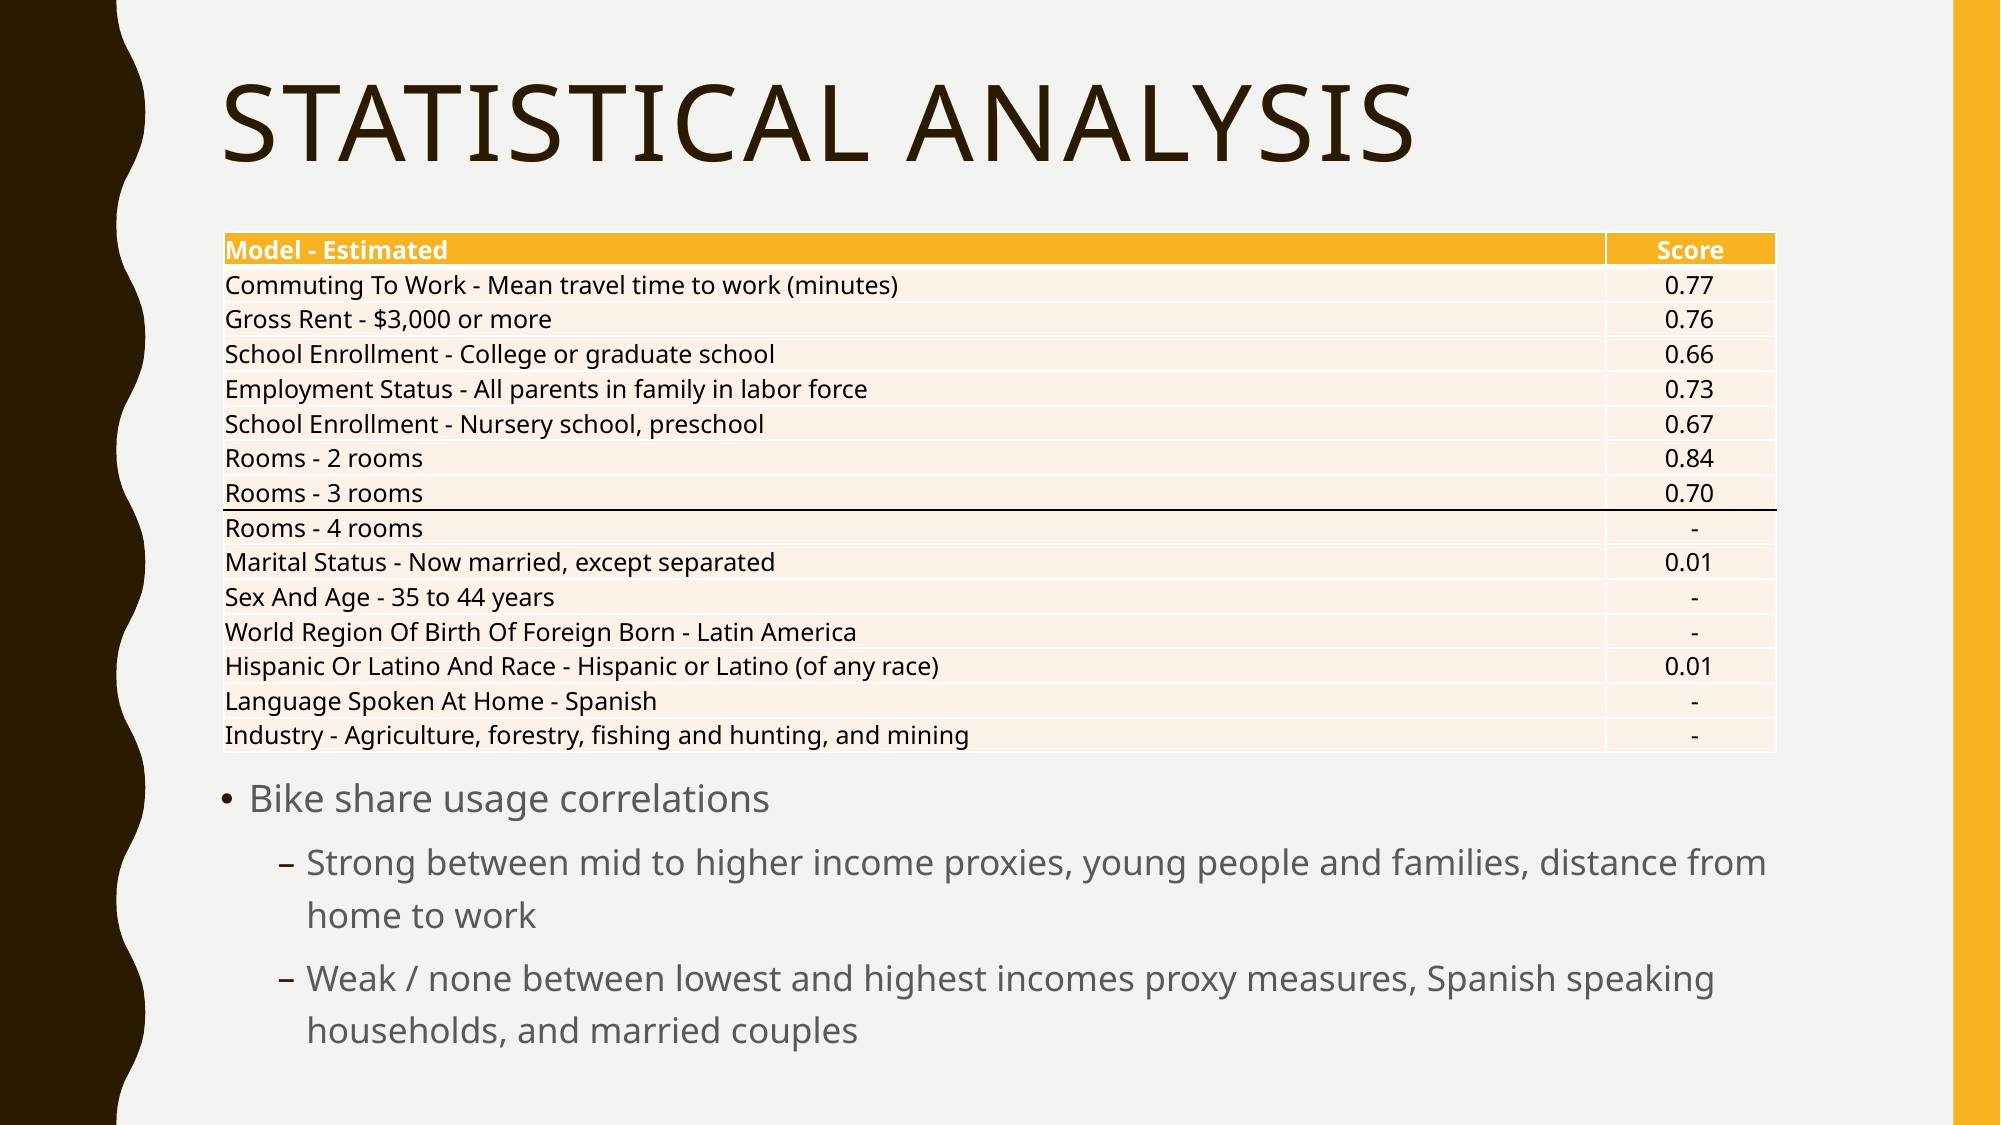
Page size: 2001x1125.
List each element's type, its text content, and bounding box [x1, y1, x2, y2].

table_cell School Enrollment - College or graduate school [225, 337, 1605, 370]
table_cell School Enrollment - Nursery school, preschool [225, 407, 1605, 439]
table_cell 0.67 [1607, 407, 1775, 439]
table_header Score [1607, 233, 1775, 264]
table_cell 0.77 [1607, 270, 1775, 301]
table_cell Sex And Age - 35 to 44 years [225, 580, 1605, 613]
table_cell - [1607, 511, 1775, 543]
table_cell 0.76 [1607, 303, 1775, 335]
table_cell 0.84 [1607, 441, 1775, 474]
table_cell Gross Rent - $3,000 or more [225, 303, 1605, 335]
table_cell Marital Status - Now married, except separated [225, 545, 1605, 578]
table_cell 0.70 [1607, 476, 1775, 509]
table_cell Hispanic Or Latino And Race - Hispanic or Latino (of any race) [225, 649, 1605, 682]
table_cell - [1607, 615, 1775, 647]
table_cell Employment Status - All parents in family in labor force [225, 372, 1605, 405]
table_cell Industry - Agriculture, forestry, fishing and hunting, and mining [225, 719, 1605, 751]
table_header Model - Estimated [225, 233, 1605, 264]
table_cell 0.01 [1607, 649, 1775, 682]
table_cell 0.66 [1607, 337, 1775, 370]
table_cell - [1607, 719, 1775, 751]
table_cell Language Spoken At Home - Spanish [225, 684, 1605, 717]
table_cell 0.01 [1607, 545, 1775, 578]
table_cell World Region Of Birth Of Foreign Born - Latin America [225, 615, 1605, 647]
table_cell Rooms - 3 rooms [225, 476, 1605, 509]
table_cell Rooms - 4 rooms [225, 511, 1605, 543]
title Statistical Analysis [205, 62, 1875, 308]
table_cell Rooms - 2 rooms [225, 441, 1605, 474]
text_box Bike share usage correlations Strong between mid to higher income proxies, young people and families, distance from home to work Weak / none between lowest and highest incomes proxy measures, Spanish speaking households, and married couples [205, 760, 1875, 1063]
table_cell - [1607, 684, 1775, 717]
table_cell - [1607, 580, 1775, 613]
table_cell 0.73 [1607, 372, 1775, 405]
table_cell Commuting To Work - Mean travel time to work (minutes) [225, 270, 1605, 301]
